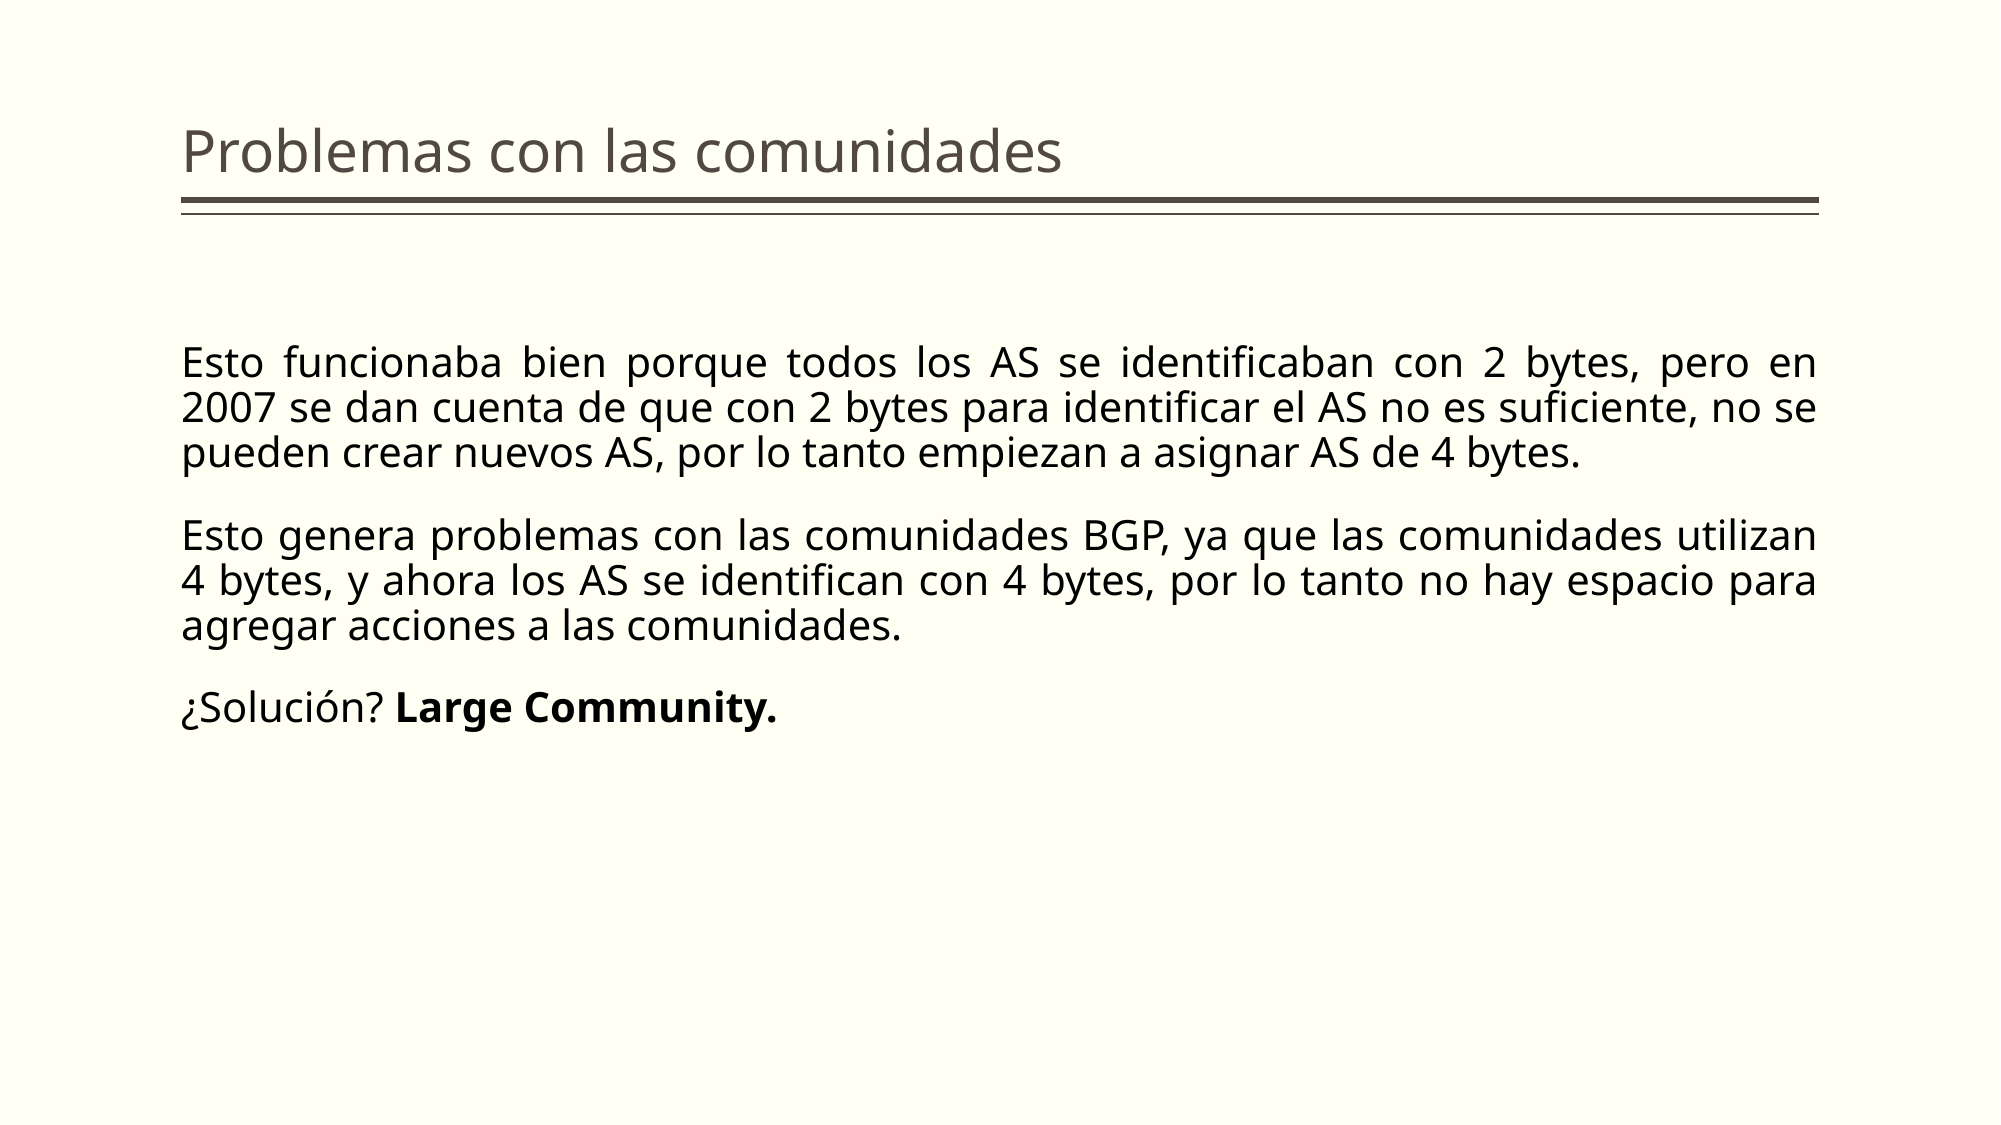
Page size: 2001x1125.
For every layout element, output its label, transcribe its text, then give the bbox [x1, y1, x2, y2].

title Problemas con las comunidades [181, 12, 1819, 193]
list Esto funcionaba bien porque todos los AS se identificaban con 2 bytes, pero en 2007 se dan cuenta de que con 2 bytes para identificar el AS no es suficiente, no se pueden crear nuevos AS, por lo tanto empiezan a asignar AS de 4 bytes. Esto genera problemas con las comunidades BGP, ya que las comunidades utilizan 4 bytes, y ahora los AS se identifican con 4 bytes, por lo tanto no hay espacio para agregar acciones a las comunidades. ¿Solución? Large Community. [181, 334, 1819, 791]
